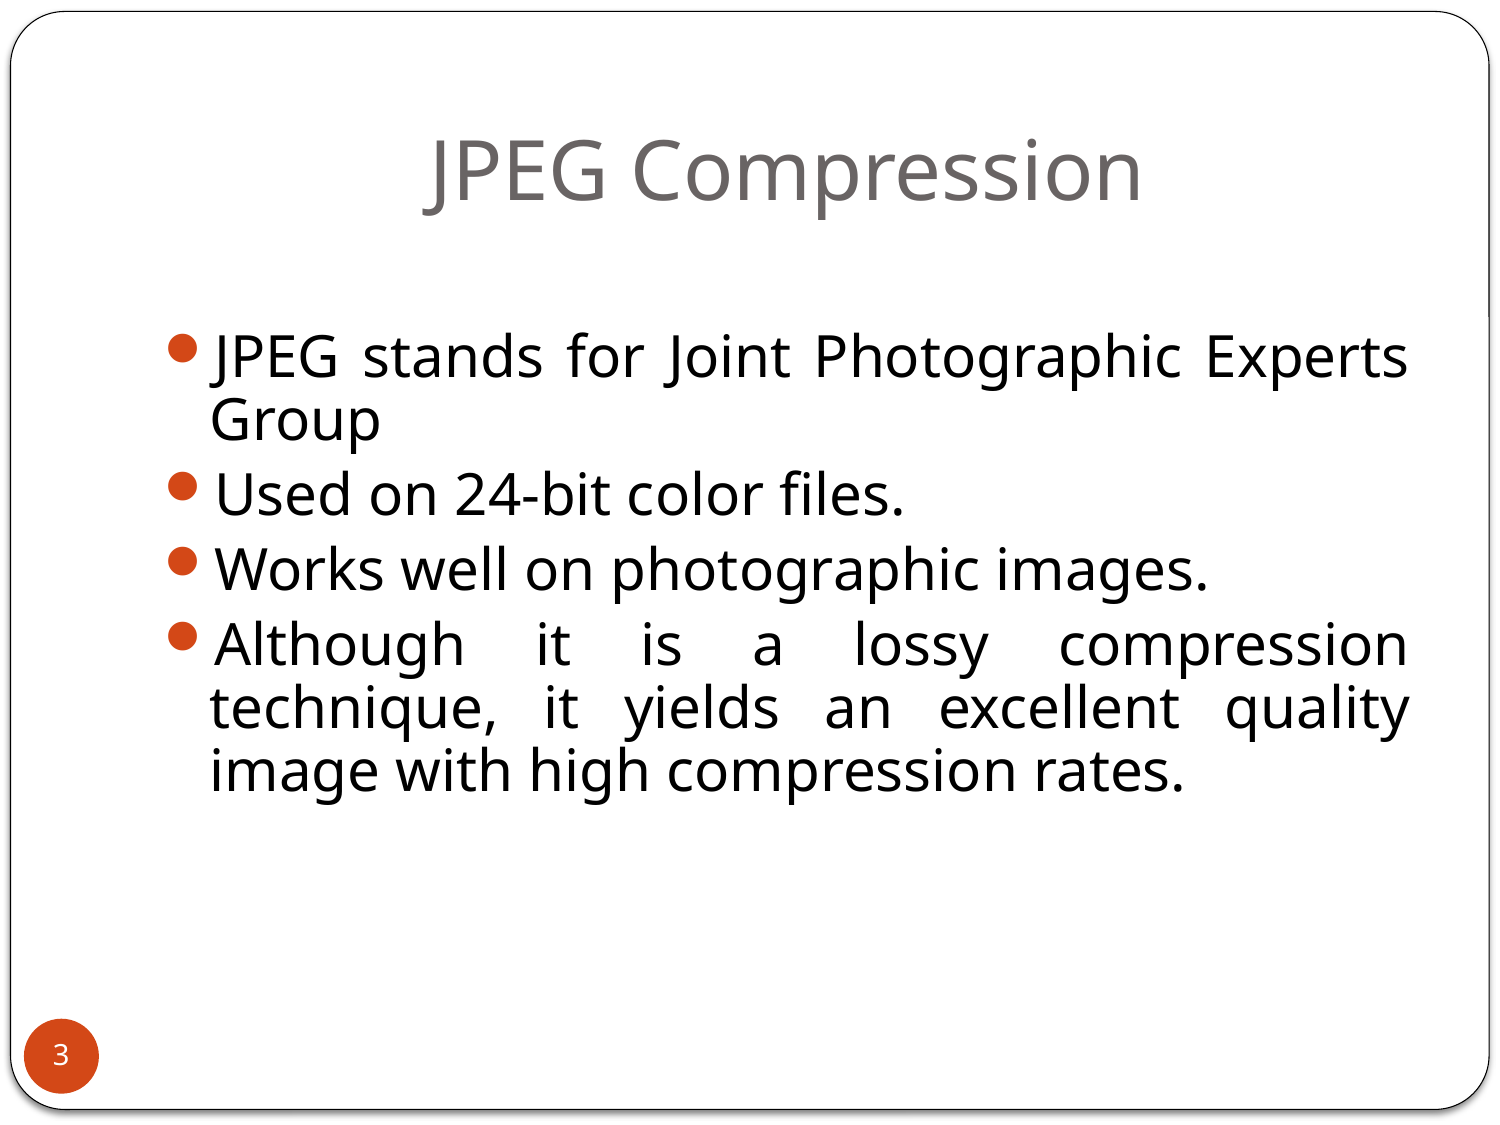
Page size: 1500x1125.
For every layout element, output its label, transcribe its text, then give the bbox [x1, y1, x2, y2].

title JPEG Compression [150, 45, 1425, 233]
slide_number 3 [23, 1018, 99, 1094]
list JPEG stands for Joint Photographic Experts Group Used on 24-bit color files. Works well on photographic images. Although it is a lossy compression technique, it yields an excellent quality image with high compression rates. [150, 237, 1425, 988]
